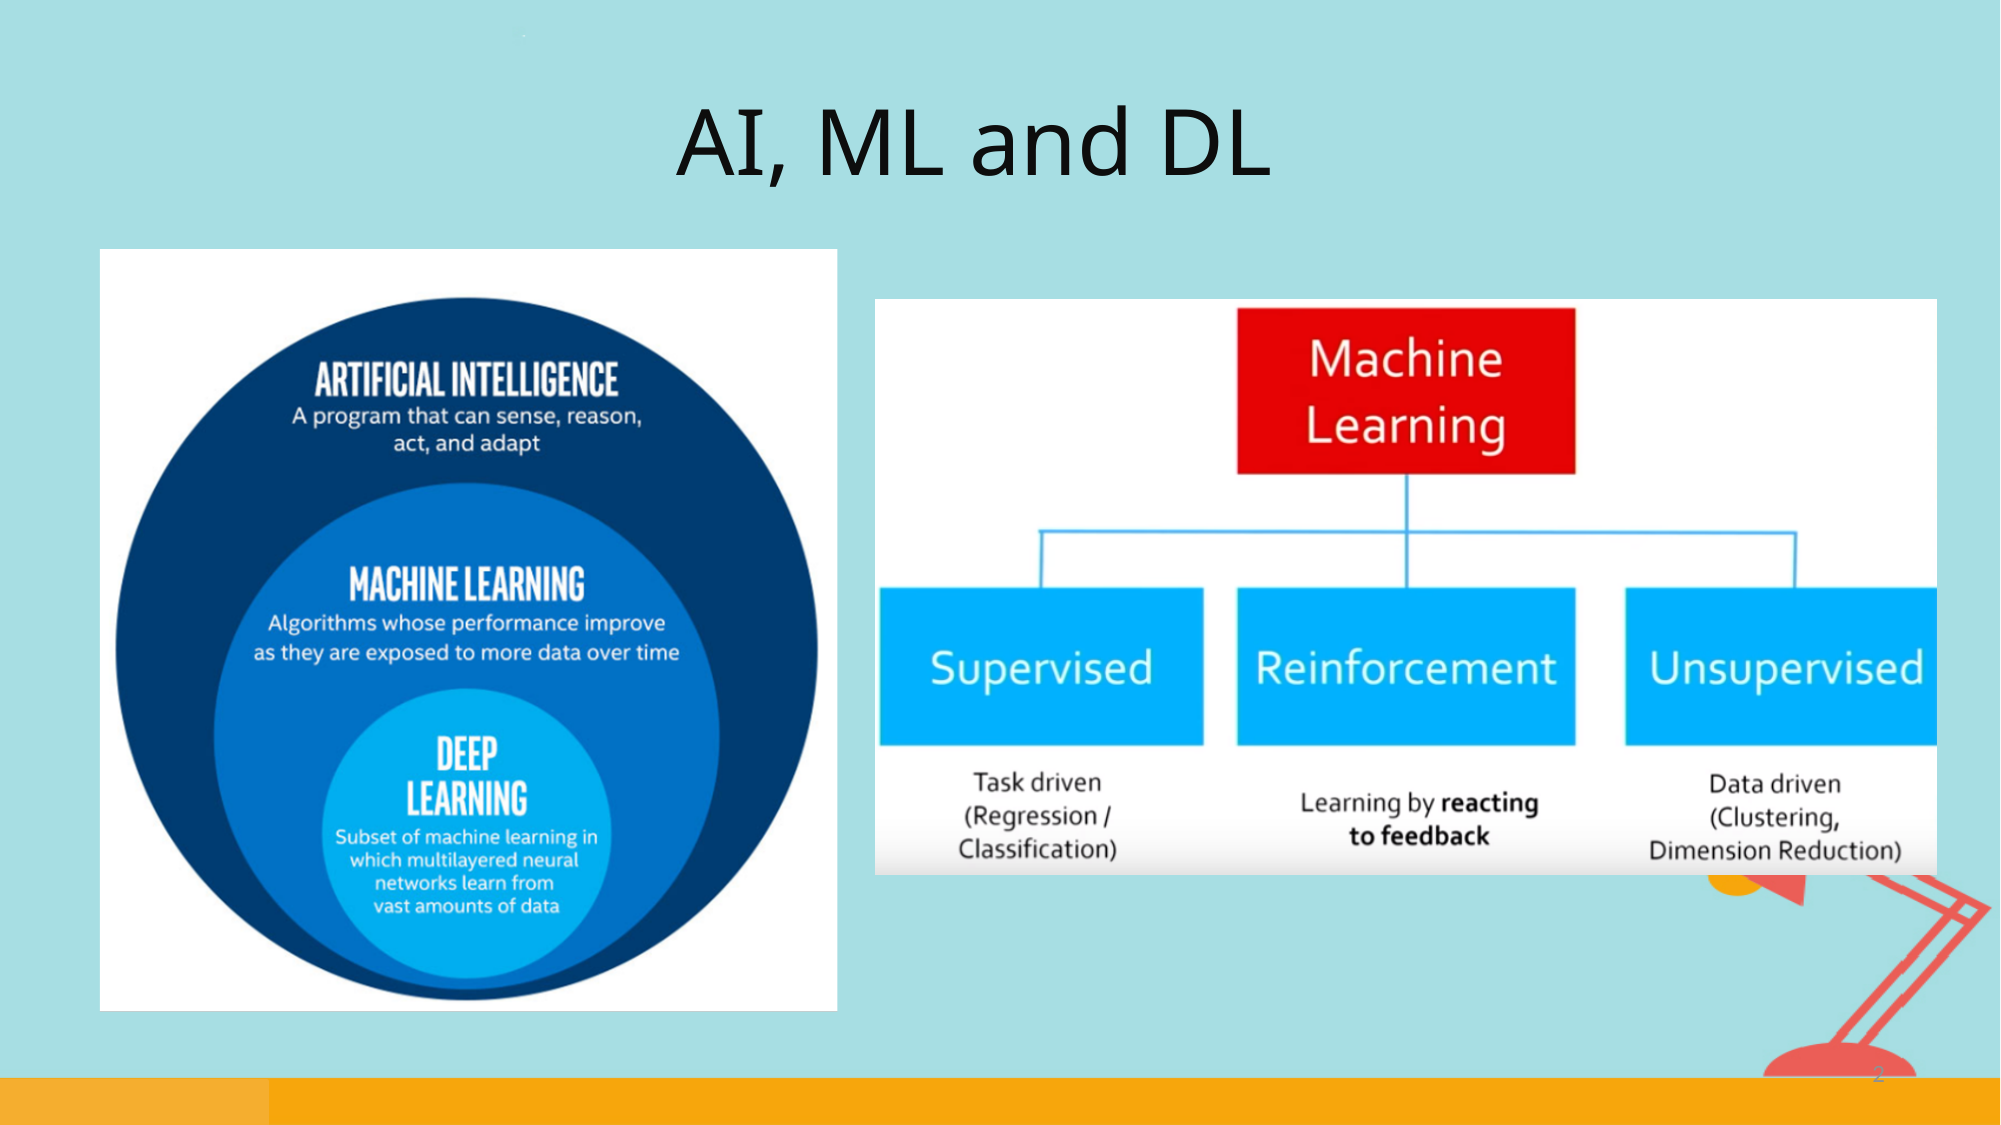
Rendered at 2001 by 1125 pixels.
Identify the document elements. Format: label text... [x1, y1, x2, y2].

title AI, ML and DL [99, 45, 1850, 233]
picture [0, 0, 2001, 1125]
slide_number 2 [1433, 1042, 1900, 1103]
